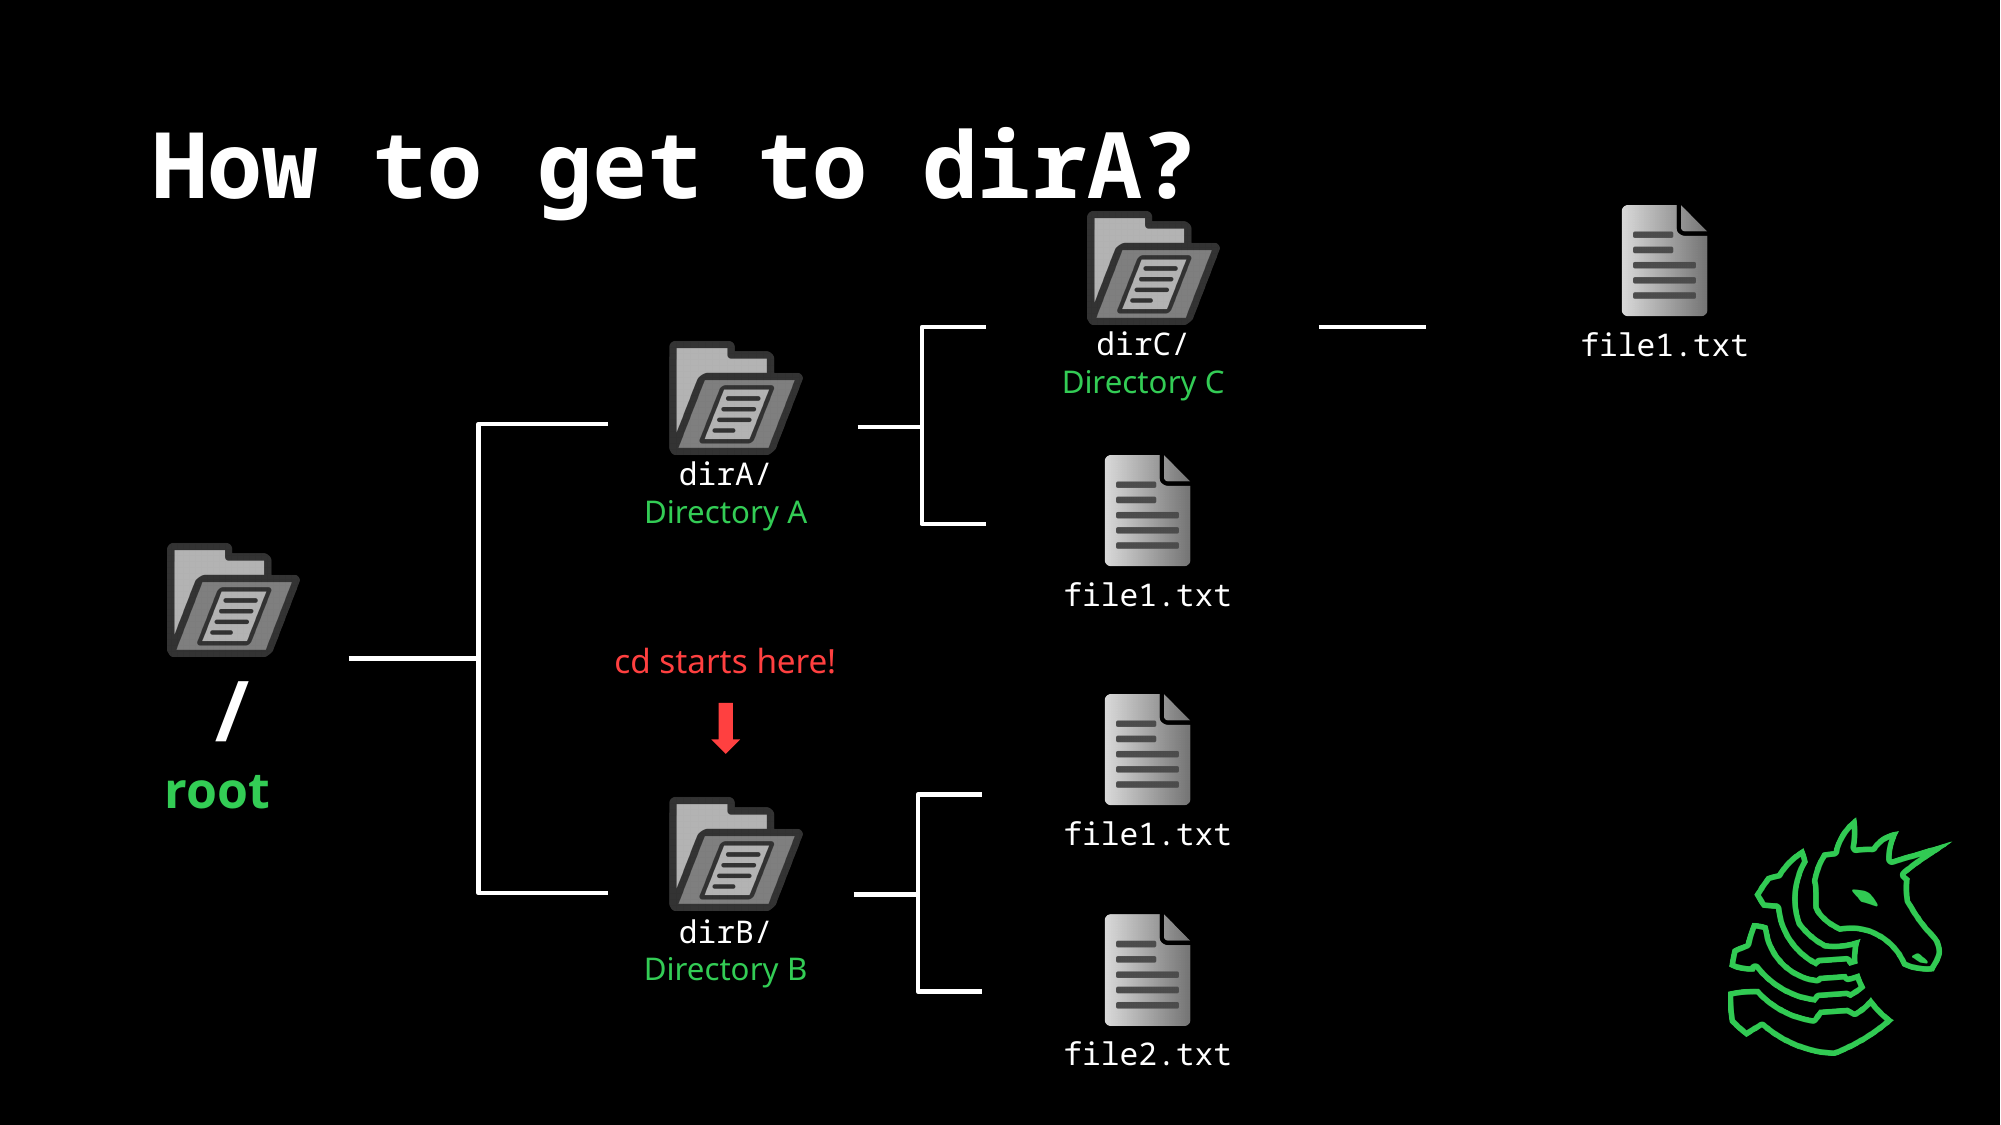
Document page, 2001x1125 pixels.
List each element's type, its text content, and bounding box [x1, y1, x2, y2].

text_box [348, 423, 609, 657]
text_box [348, 658, 609, 894]
title How to get to dirA? [137, 59, 1863, 278]
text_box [1013, 194, 1273, 397]
text_box / root [137, 703, 328, 774]
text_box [856, 894, 983, 992]
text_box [596, 324, 856, 527]
picture [160, 526, 305, 671]
picture [1728, 817, 1953, 1056]
text_box [711, 702, 741, 754]
text_box cd starts here! [613, 624, 864, 695]
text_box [988, 681, 1307, 887]
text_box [596, 779, 856, 985]
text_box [858, 326, 987, 426]
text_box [860, 426, 987, 525]
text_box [988, 443, 1307, 649]
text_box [860, 794, 983, 894]
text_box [988, 902, 1307, 1108]
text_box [1460, 193, 1869, 399]
